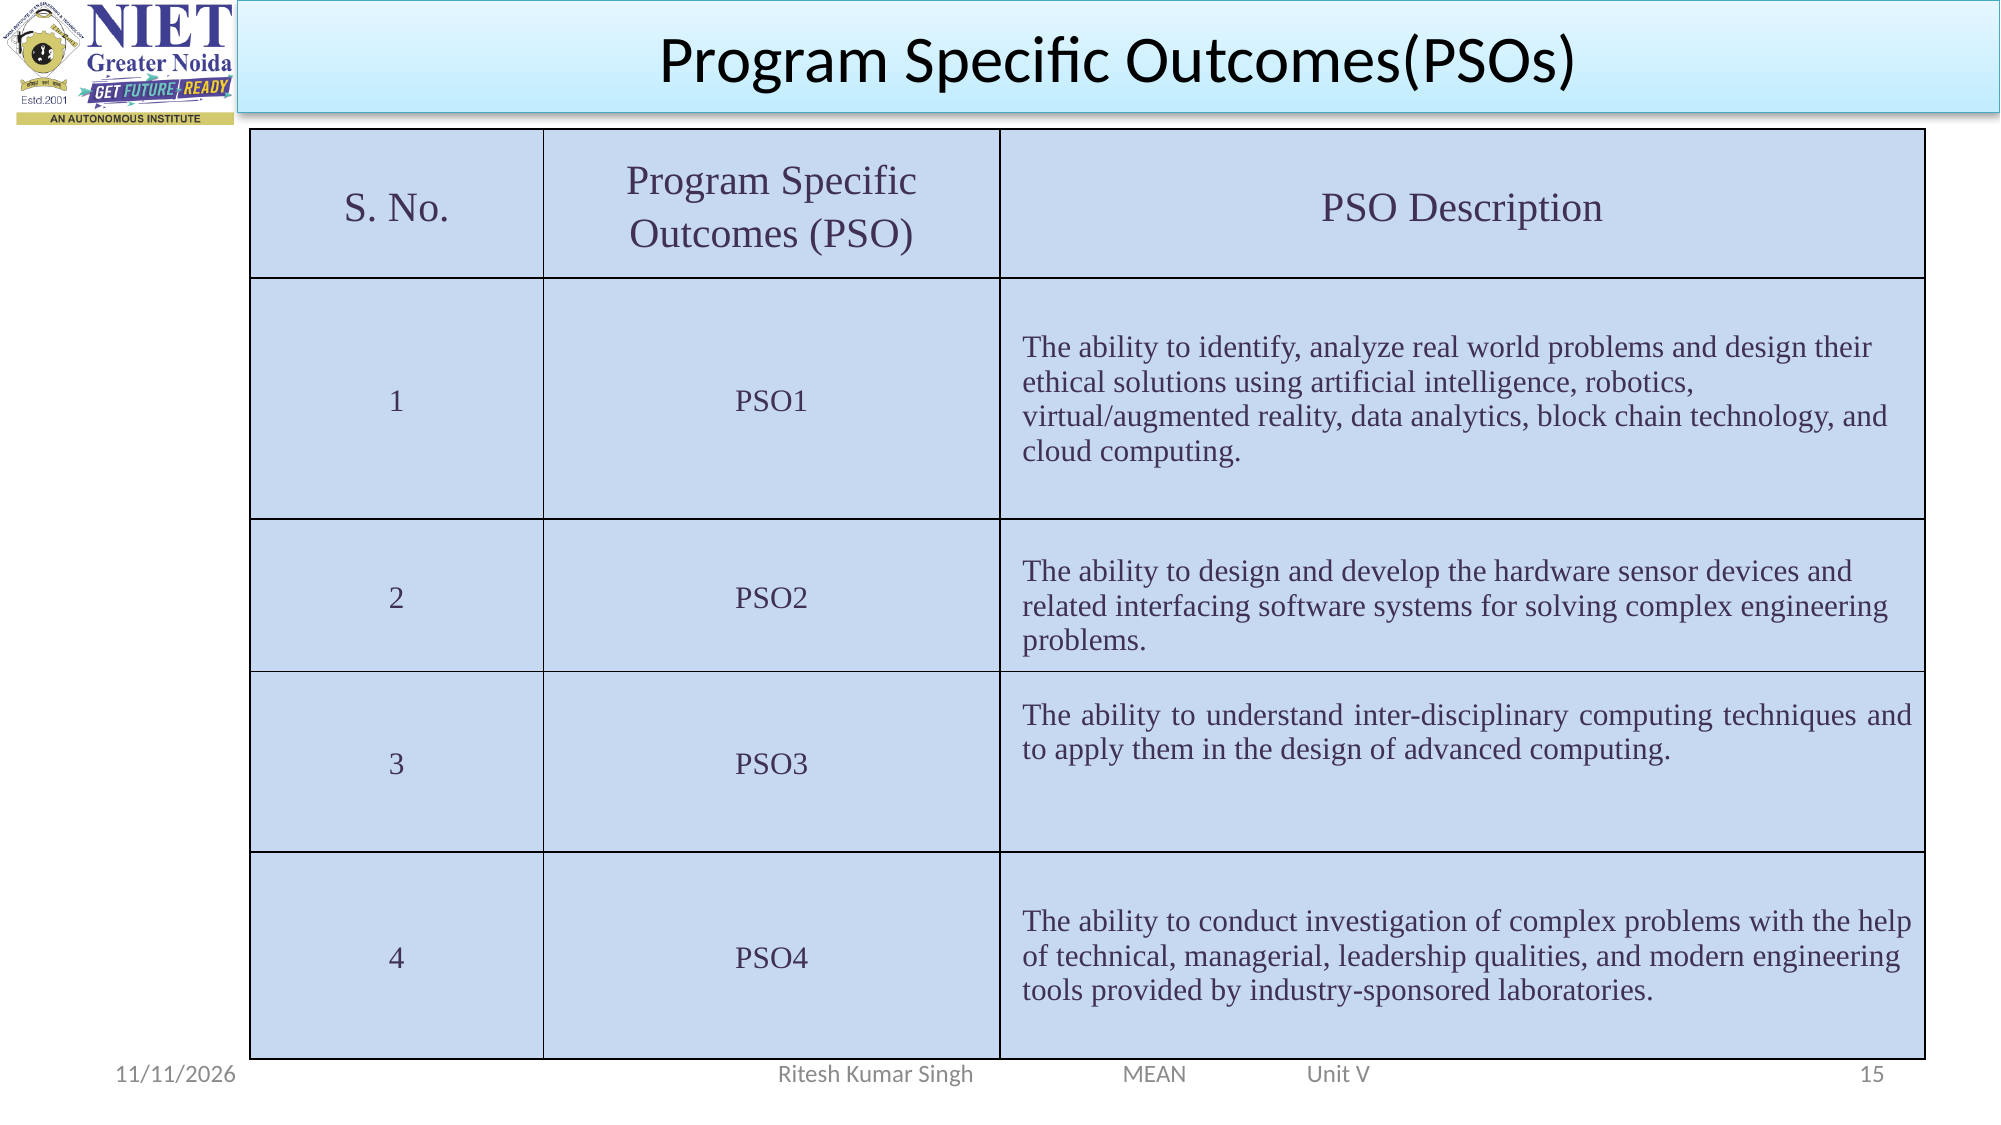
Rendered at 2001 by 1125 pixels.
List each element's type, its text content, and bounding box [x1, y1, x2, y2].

footer Ritesh Kumar Singh MEAN Unit V [662, 1060, 1433, 1103]
table_cell 3 [251, 672, 543, 851]
picture [3, 2, 234, 125]
table_header S. No. [251, 130, 543, 277]
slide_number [99, 1042, 567, 1103]
text_box Program Specific Outcomes(PSOs) [237, 0, 2000, 113]
table_cell PSO2 [544, 520, 999, 671]
table_header PSO Description [1001, 130, 1924, 277]
table_header Program Specific Outcomes (PSO) [544, 130, 999, 277]
table_cell PSO3 [544, 672, 999, 851]
table_cell The ability to design and develop the hardware sensor devices and related interfacing software systems for solving complex engineering problems. [1001, 520, 1924, 671]
table_cell 4 [251, 853, 543, 1058]
slide_number 15 [1433, 1060, 1900, 1103]
table_cell The ability to understand inter-disciplinary computing techniques and to apply them in the design of advanced computing. [1001, 672, 1924, 851]
table_cell The ability to identify, analyze real world problems and design their ethical solutions using artificial intelligence, robotics, virtual/augmented reality, data analytics, block chain technology, and cloud computing. [1001, 279, 1924, 518]
table_cell The ability to conduct investigation of complex problems with the help of technical, managerial, leadership qualities, and modern engineering tools provided by industry-sponsored laboratories. [1001, 853, 1924, 1058]
table_cell PSO1 [544, 279, 999, 518]
table_cell 2 [251, 520, 543, 671]
table_cell PSO4 [544, 853, 999, 1058]
table_cell 1 [251, 279, 543, 518]
